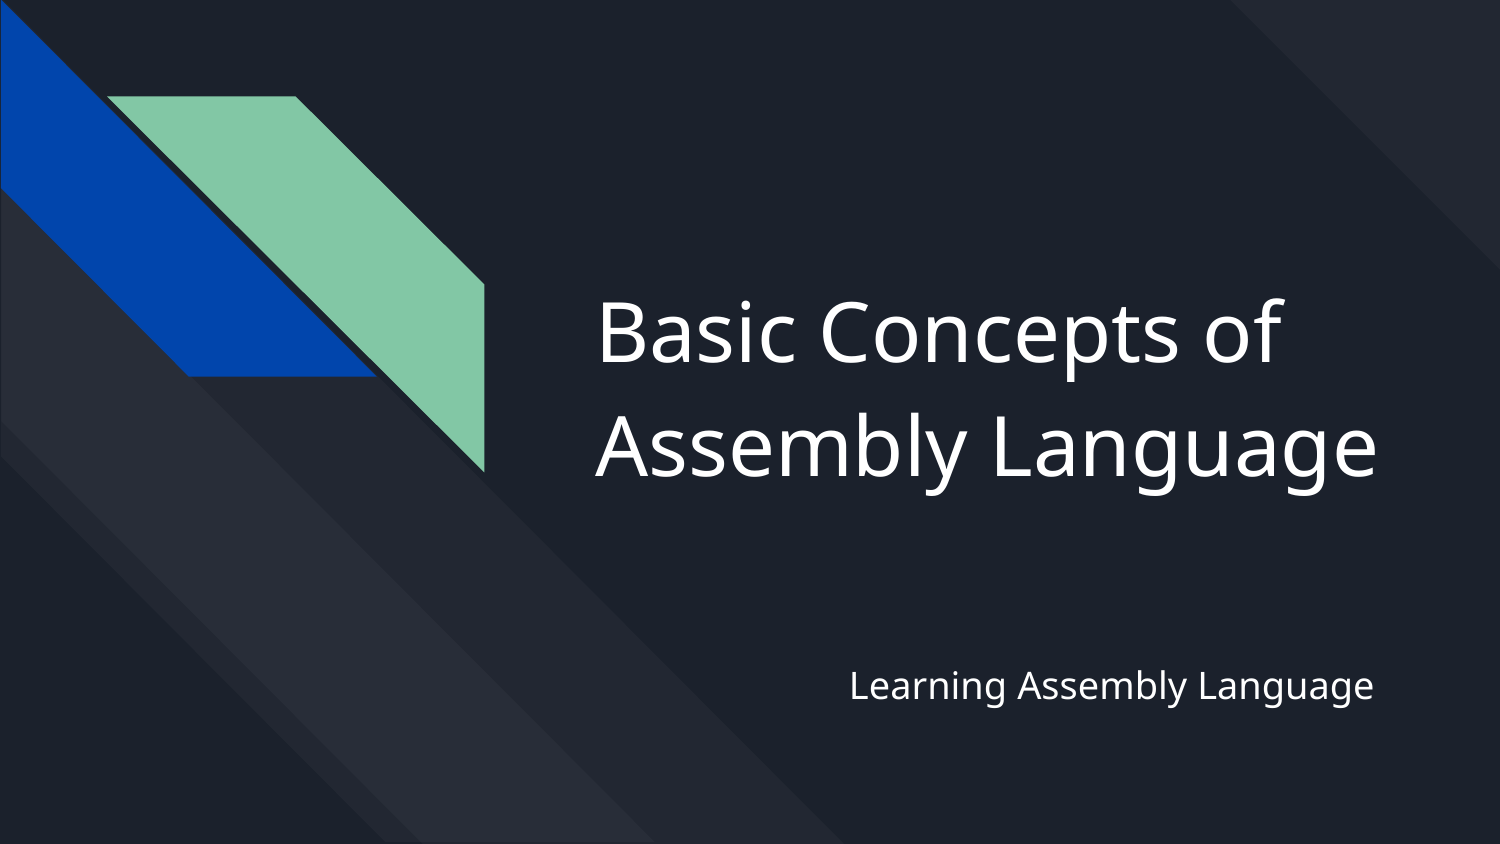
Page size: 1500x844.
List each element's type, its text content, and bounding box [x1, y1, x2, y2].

title Basic Concepts of Assembly Language [580, 258, 1404, 518]
subtitle Learning Assembly Language [833, 643, 1404, 727]
